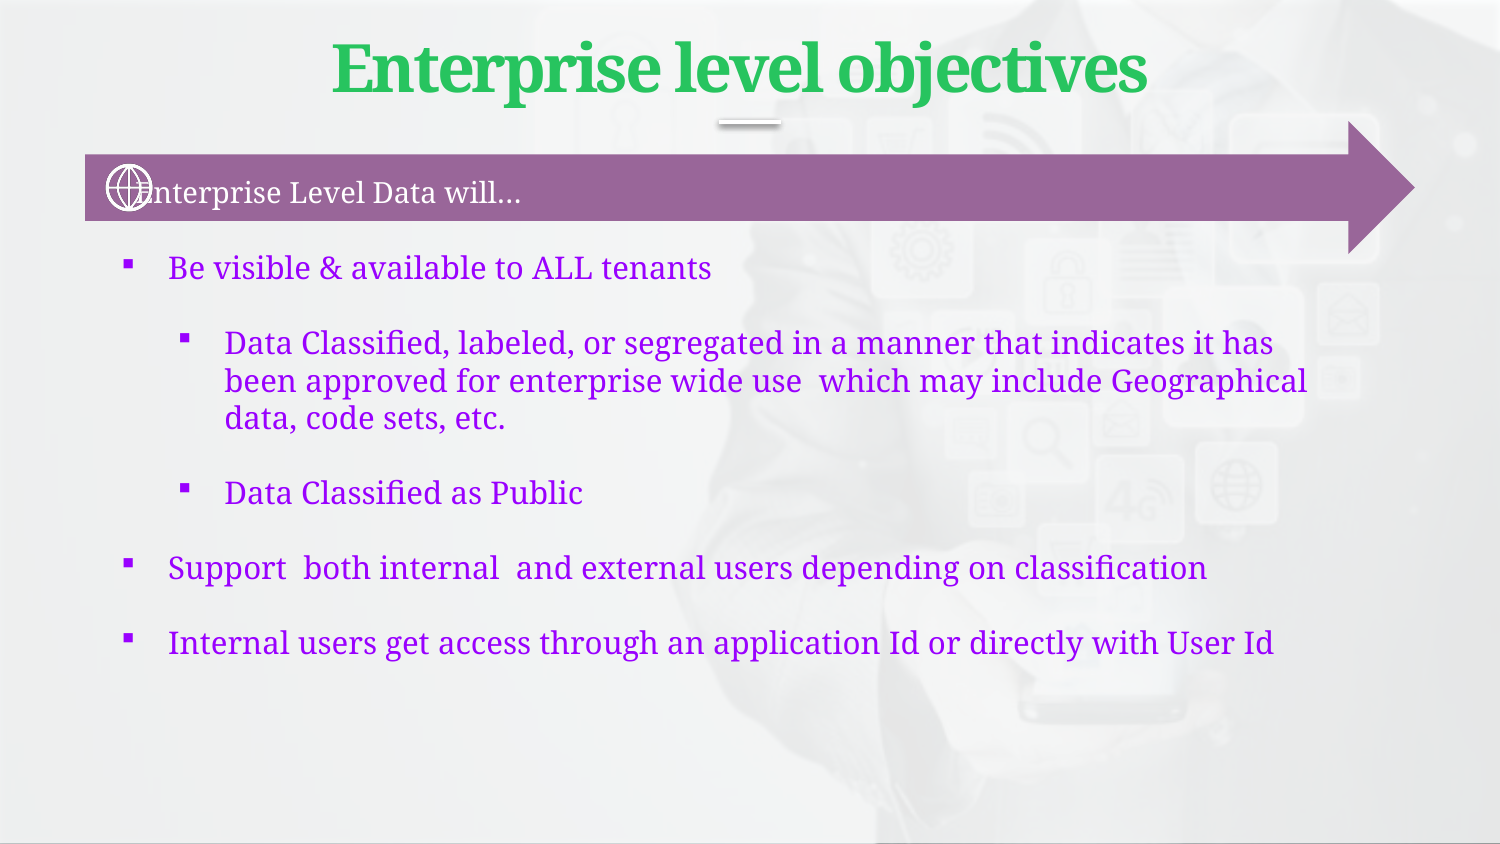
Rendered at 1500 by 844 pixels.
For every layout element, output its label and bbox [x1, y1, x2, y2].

picture [0, 0, 1500, 844]
text_box [84, 120, 1416, 255]
